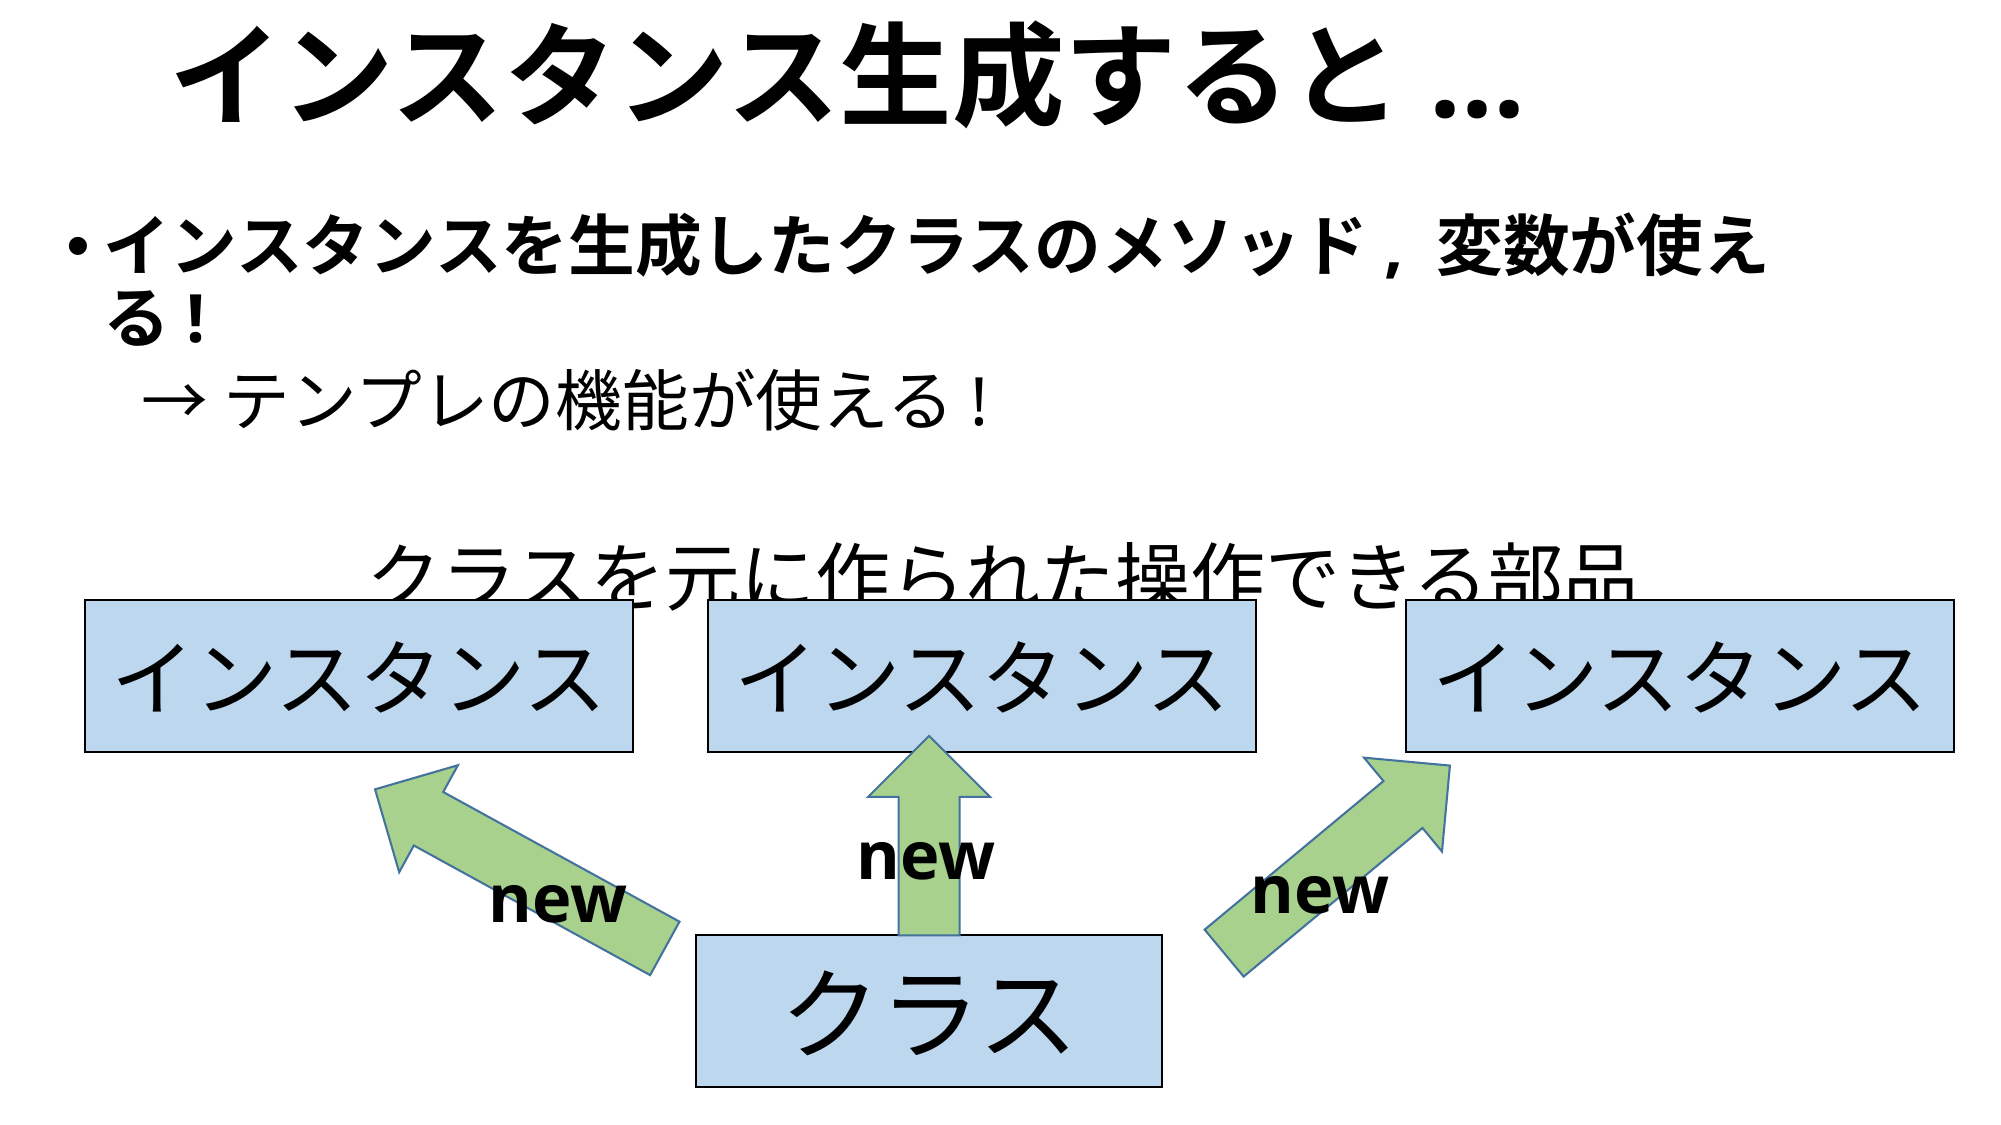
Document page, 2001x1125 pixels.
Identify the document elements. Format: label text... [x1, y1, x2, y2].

text_box new [842, 806, 1067, 901]
text_box インスタンス [84, 599, 634, 753]
text_box インスタンス [1405, 599, 1955, 753]
text_box [1203, 902, 1296, 979]
text_box [865, 734, 993, 806]
text_box new [474, 848, 699, 944]
text_box インスタンス [707, 599, 1257, 753]
list インスタンスを生成したクラスのメソッド, 変数が使える! →テンプレの機能が使える! クラスを元に作られた操作できる部品 [51, 205, 1880, 920]
text_box [897, 901, 961, 937]
title インスタンス生成すると... [154, 7, 1880, 155]
text_box [591, 944, 669, 977]
text_box クラス [695, 934, 1163, 1088]
text_box new [1236, 839, 1461, 935]
text_box [1312, 756, 1452, 839]
text_box [373, 763, 548, 880]
